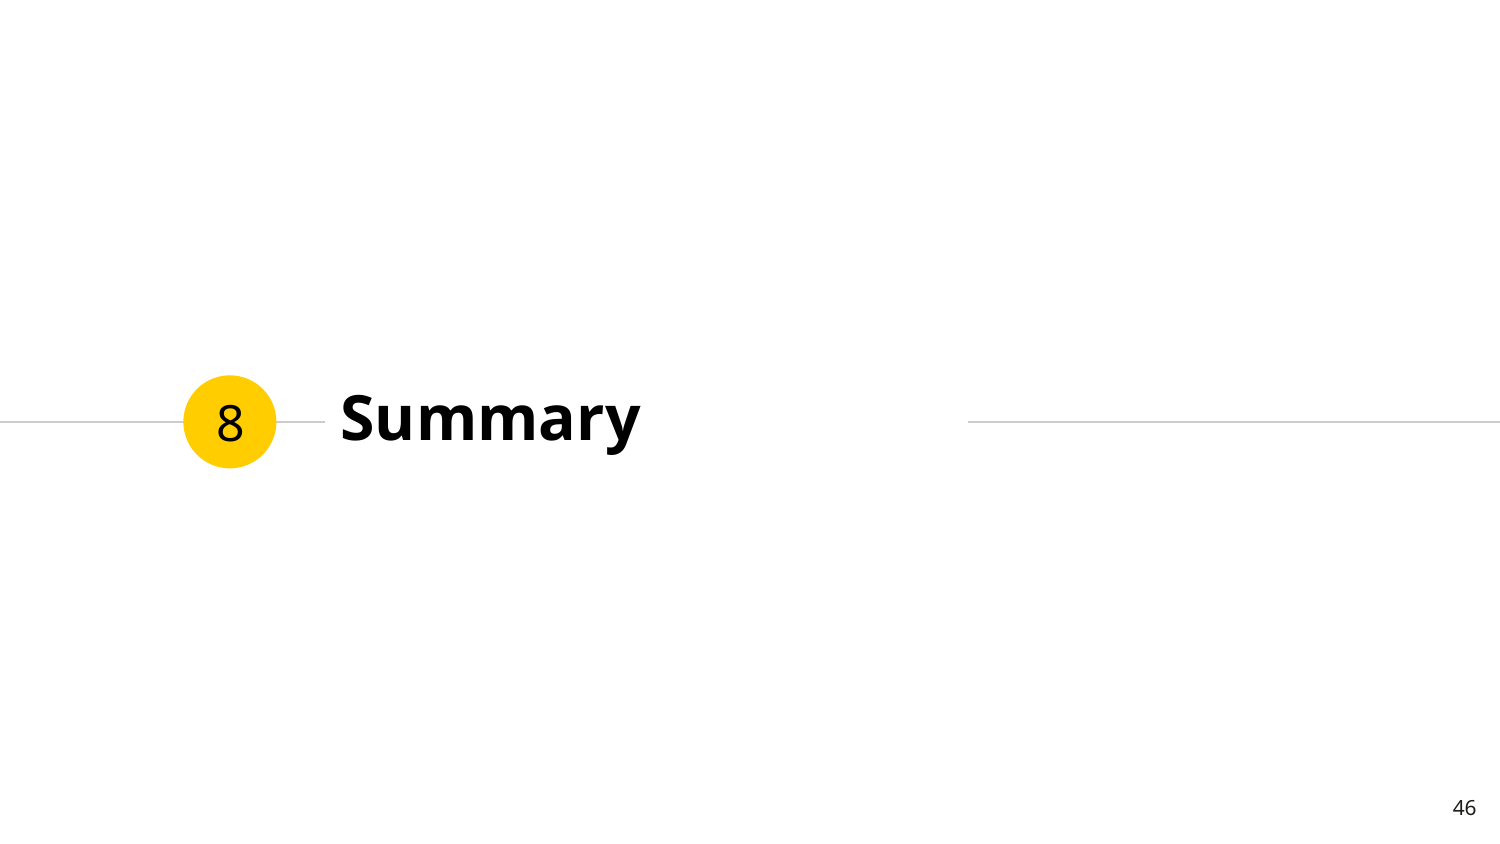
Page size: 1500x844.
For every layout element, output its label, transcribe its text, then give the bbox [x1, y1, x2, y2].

title Summary [325, 350, 947, 469]
text_box 8 [186, 375, 276, 468]
slide_number ‹#› [1401, 779, 1492, 844]
